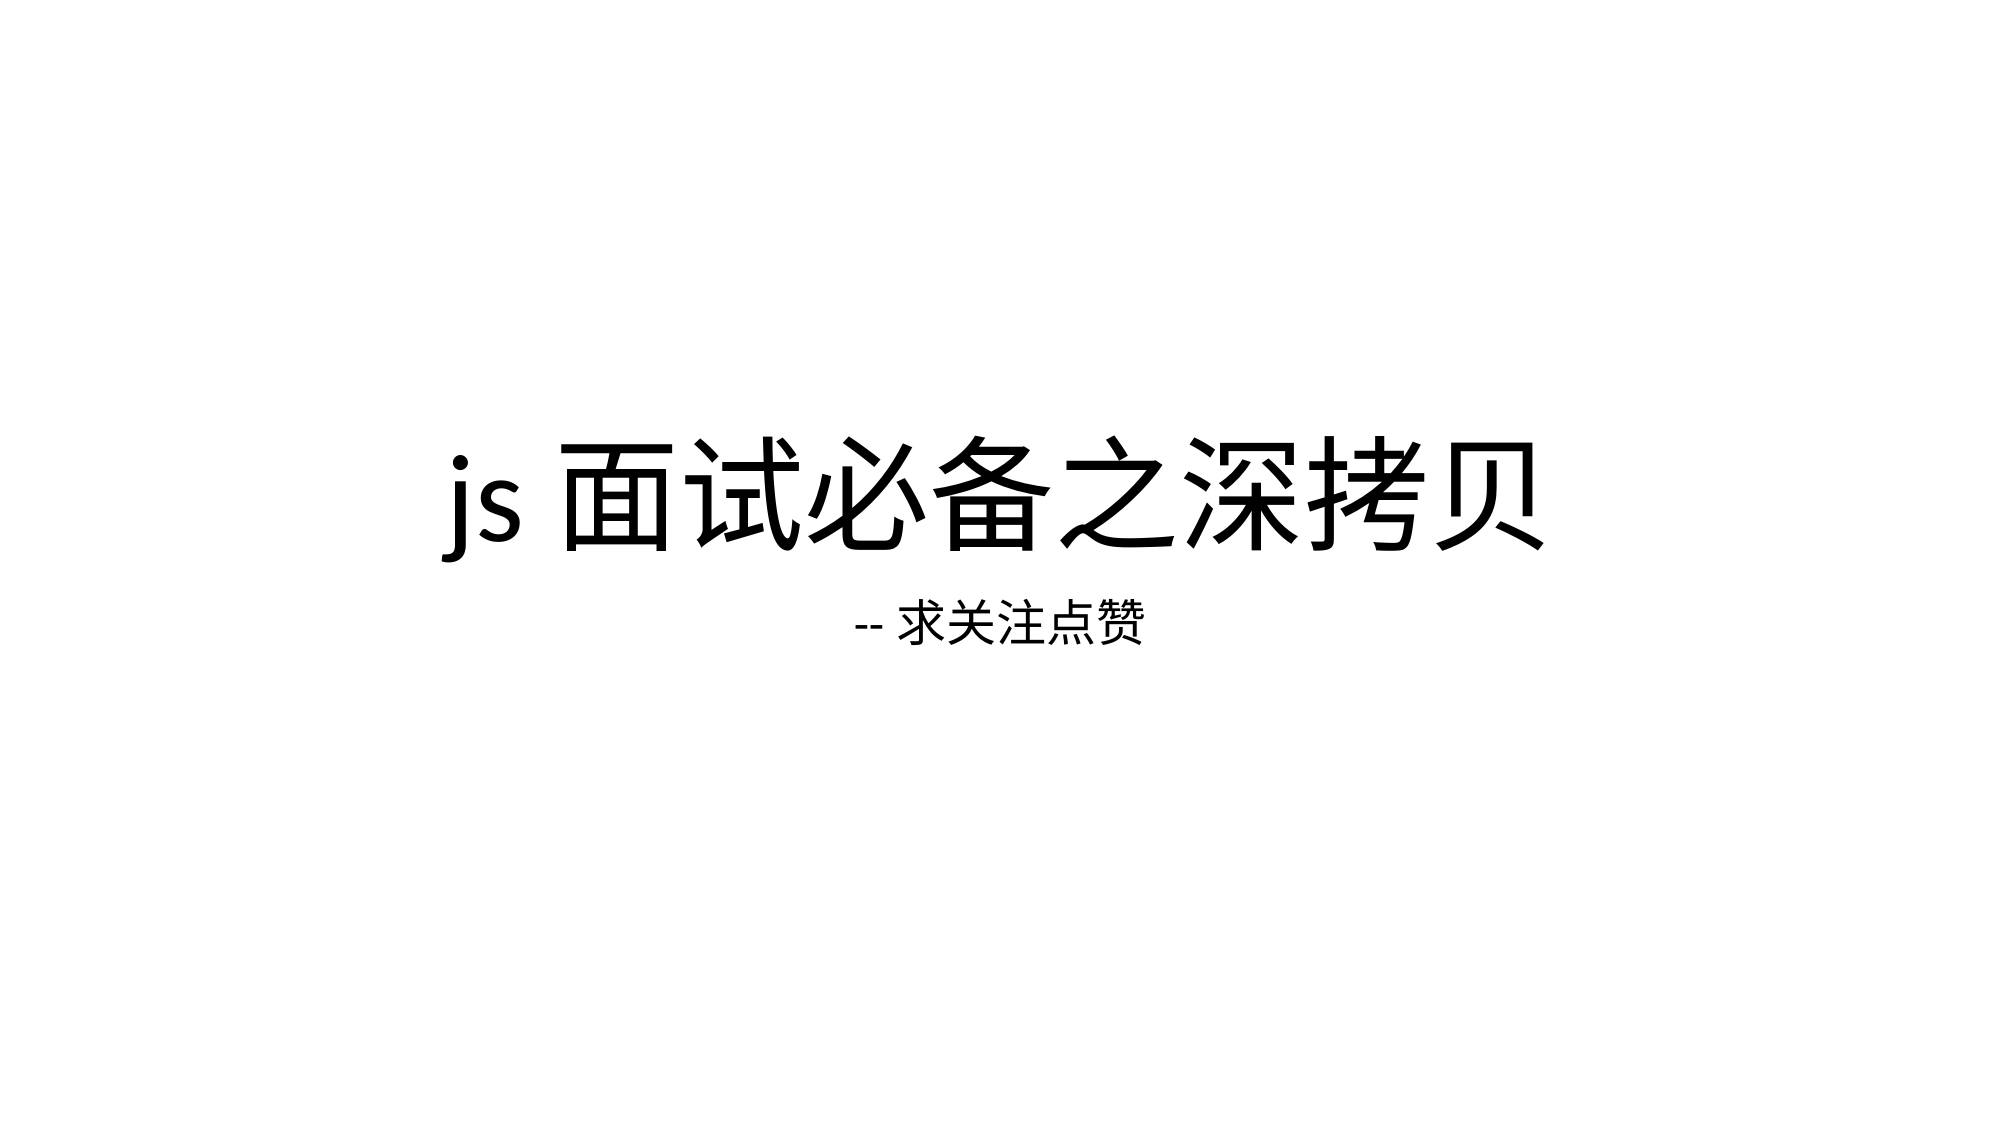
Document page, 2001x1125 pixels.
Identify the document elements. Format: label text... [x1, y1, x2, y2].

subtitle --求关注点赞 [249, 590, 1750, 863]
title js面试必备之深拷贝 [249, 184, 1750, 576]
